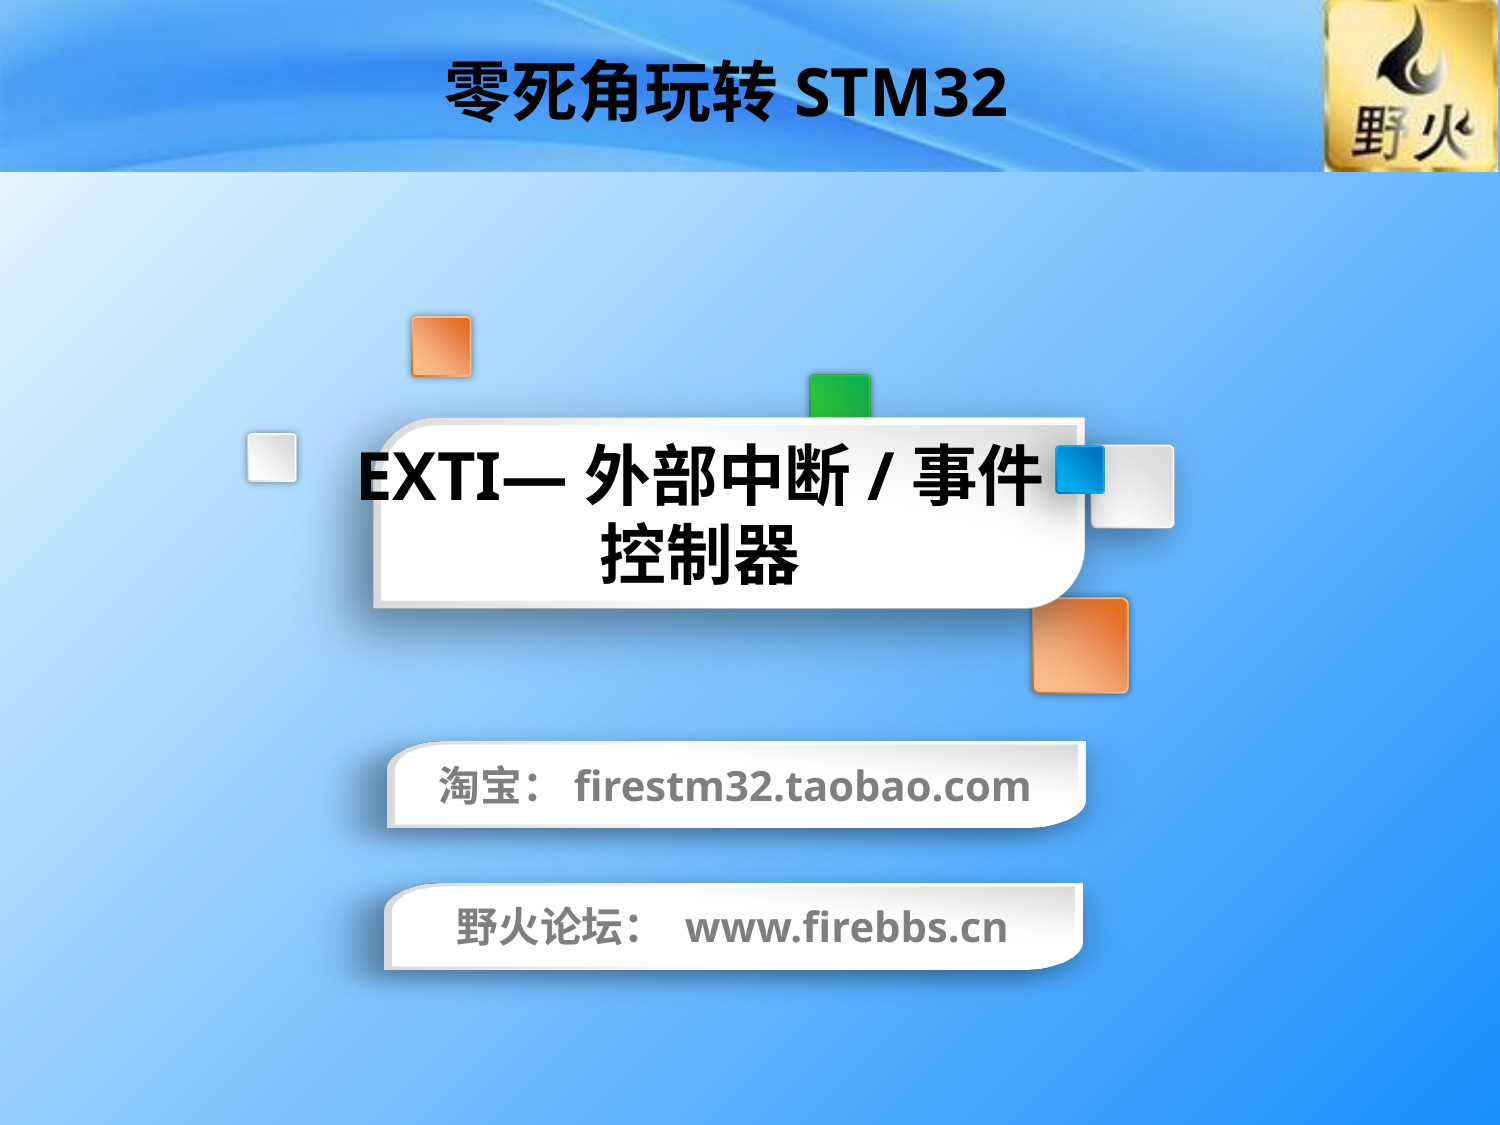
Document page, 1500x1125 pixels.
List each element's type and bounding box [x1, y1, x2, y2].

text_box [1152, 395, 1224, 598]
text_box [979, 390, 1153, 565]
text_box [235, 420, 309, 495]
text_box [398, 302, 485, 360]
text_box [289, 857, 1145, 1012]
text_box [277, 361, 1148, 702]
picture [0, 0, 1498, 172]
text_box [291, 715, 1147, 859]
